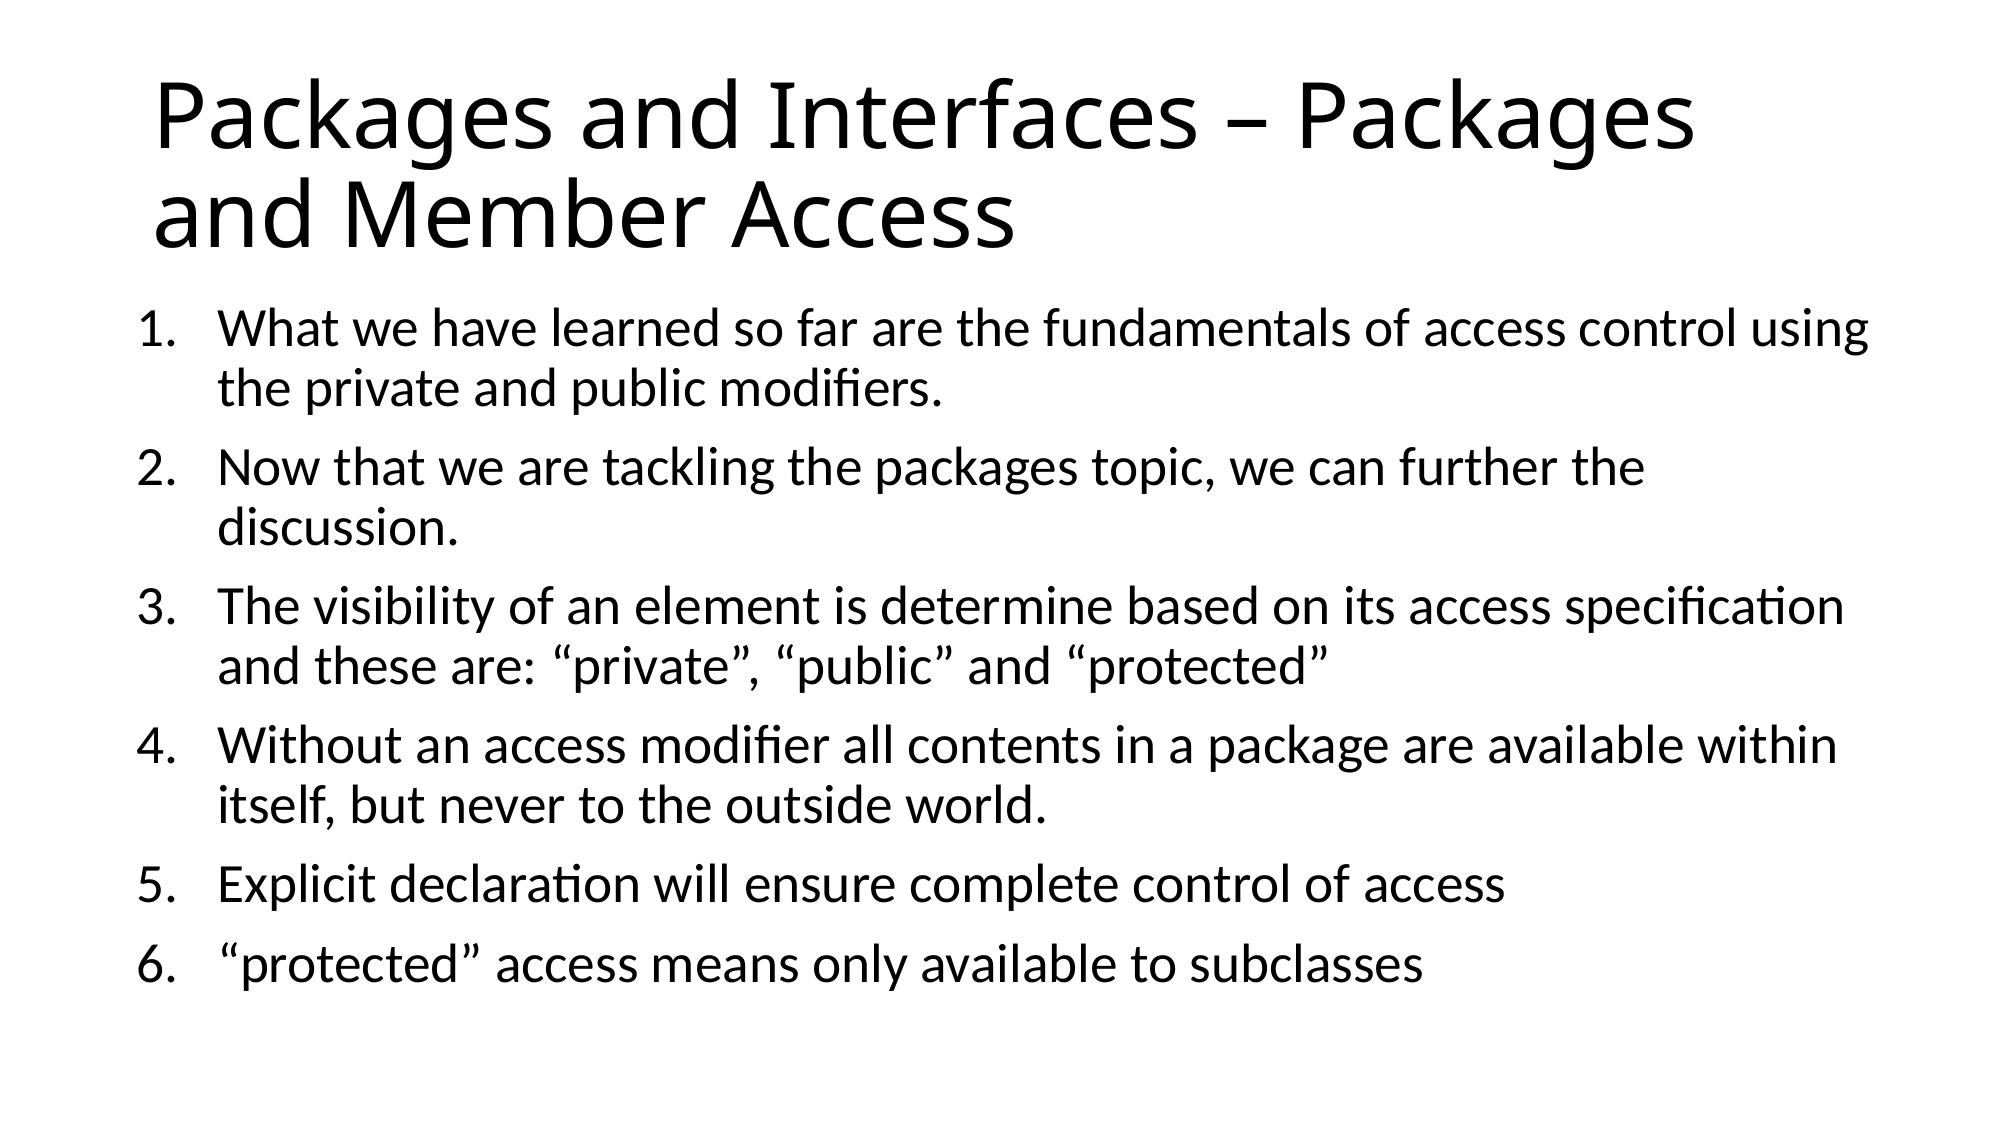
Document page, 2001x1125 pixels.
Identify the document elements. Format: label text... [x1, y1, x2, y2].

title Packages and Interfaces – Packages and Member Access [137, 59, 1863, 278]
text_box What we have learned so far are the fundamentals of access control using the private and public modifiers. Now that we are tackling the packages topic, we can further the discussion. The visibility of an element is determine based on its access specification and these are: “private”, “public” and “protected” Without an access modifier all contents in a package are available within itself, but never to the outside world. Explicit declaration will ensure complete control of access “protected” access means only available to subclasses [121, 291, 1893, 1006]
